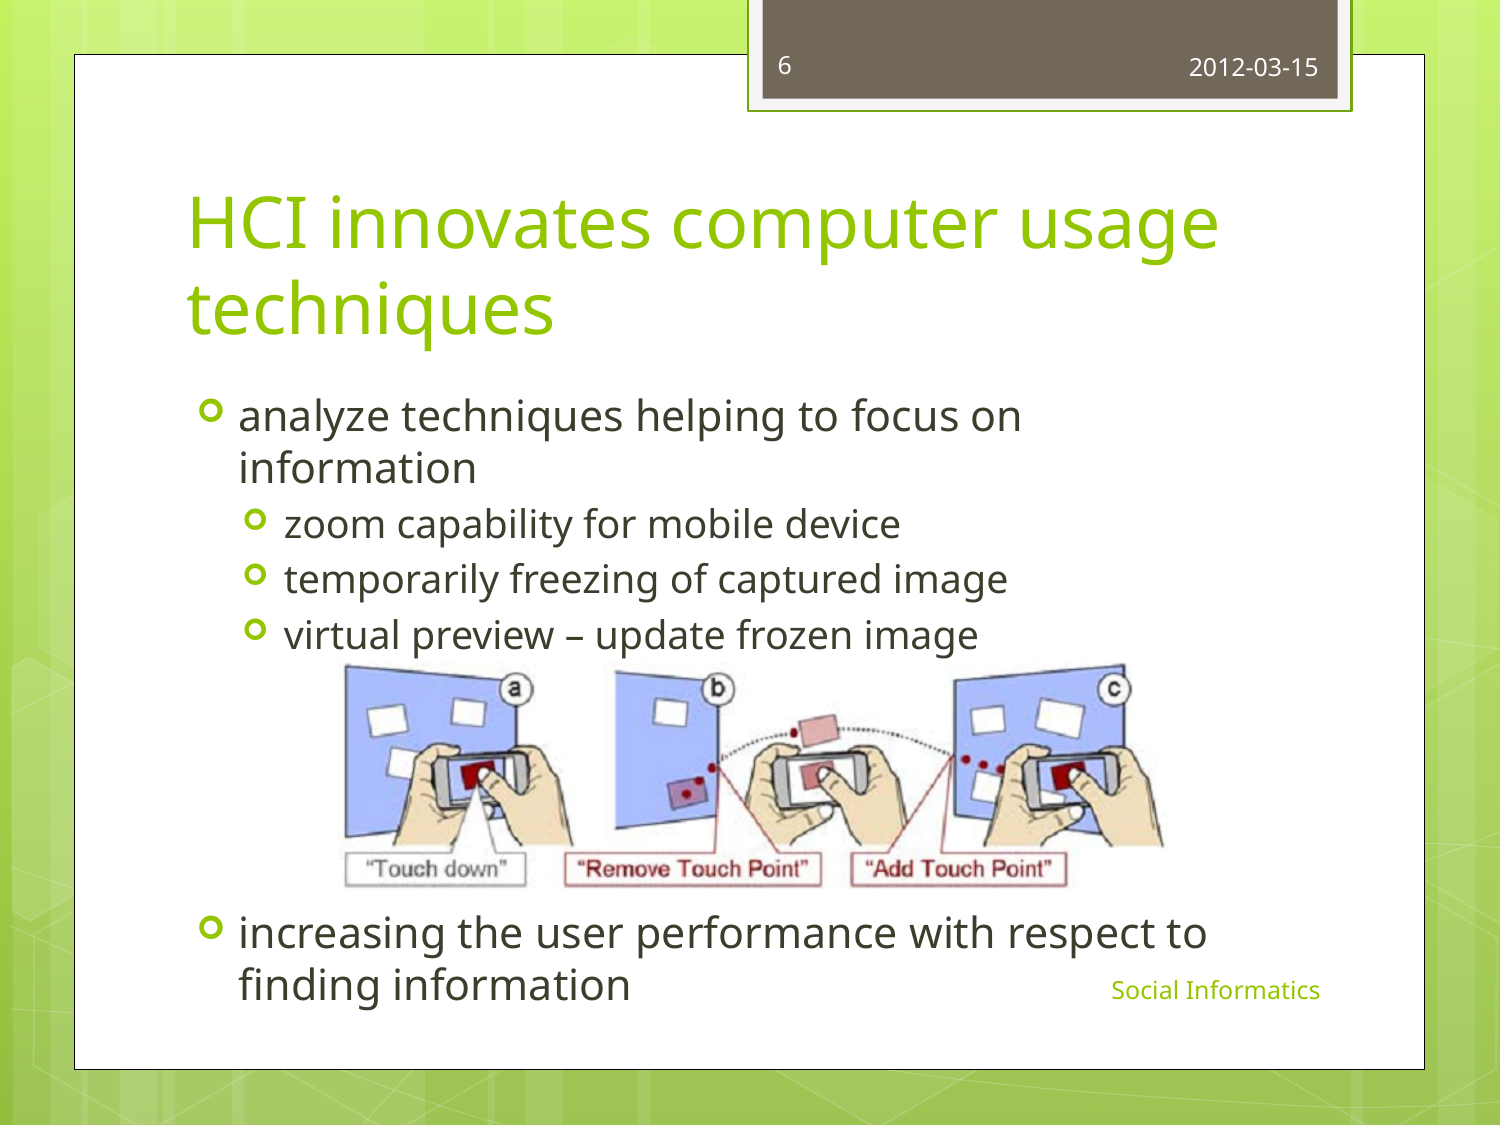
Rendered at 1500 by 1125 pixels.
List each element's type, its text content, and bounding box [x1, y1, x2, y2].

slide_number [983, 36, 1334, 97]
list analyze techniques helping to focus on information zoom capability for mobile device temporarily freezing of captured image virtual preview – update frozen image increasing the user performance with respect to finding information [171, 381, 1283, 1024]
picture [327, 647, 1173, 894]
slide_number 6 [762, 36, 982, 97]
footer Social Informatics [761, 960, 1336, 1020]
title HCI innovates computer usage techniques [171, 168, 1324, 357]
